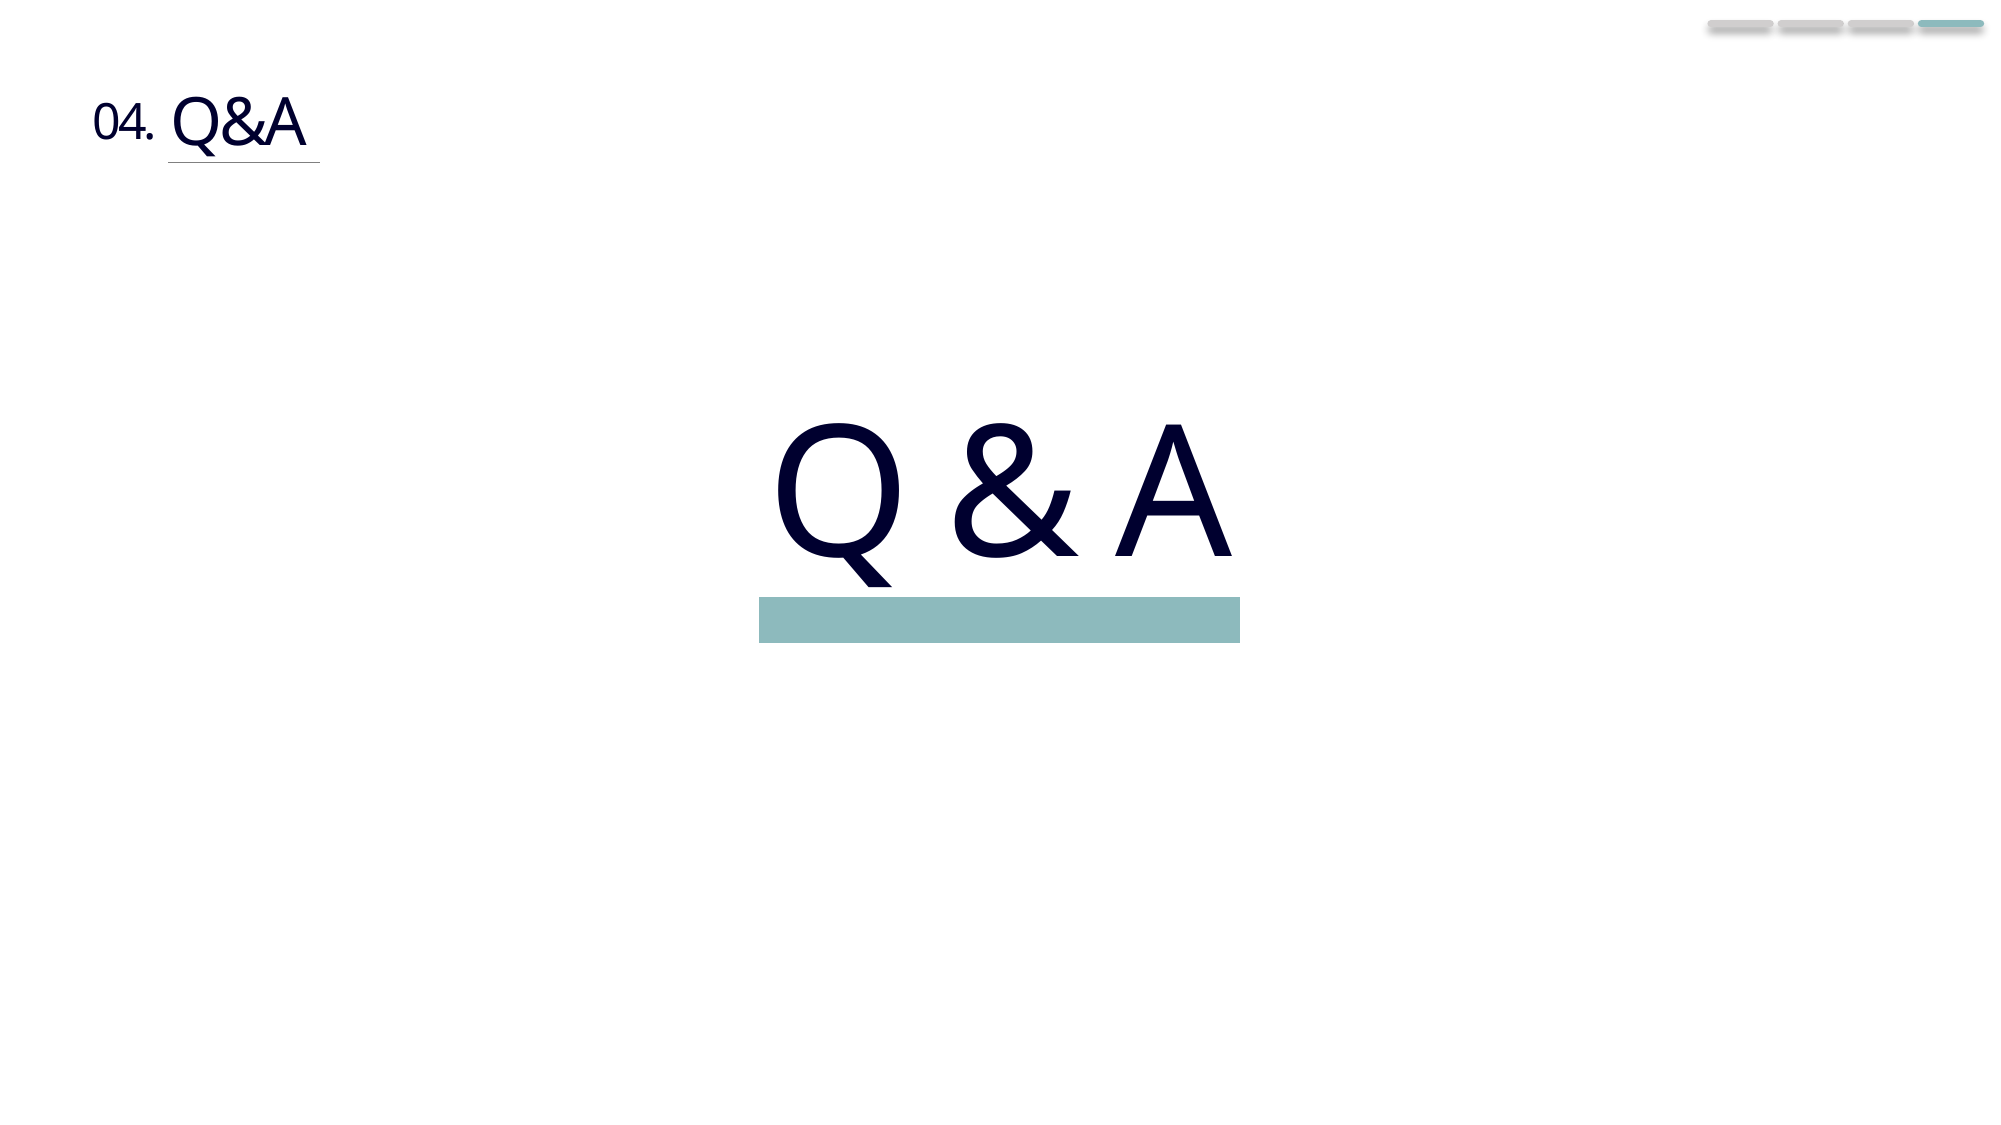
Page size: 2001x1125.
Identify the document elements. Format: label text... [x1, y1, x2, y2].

text_box Q & A [752, 366, 1248, 601]
text_box [759, 597, 1240, 643]
text_box 04. [78, 81, 172, 157]
text_box Q&A [155, 71, 323, 167]
